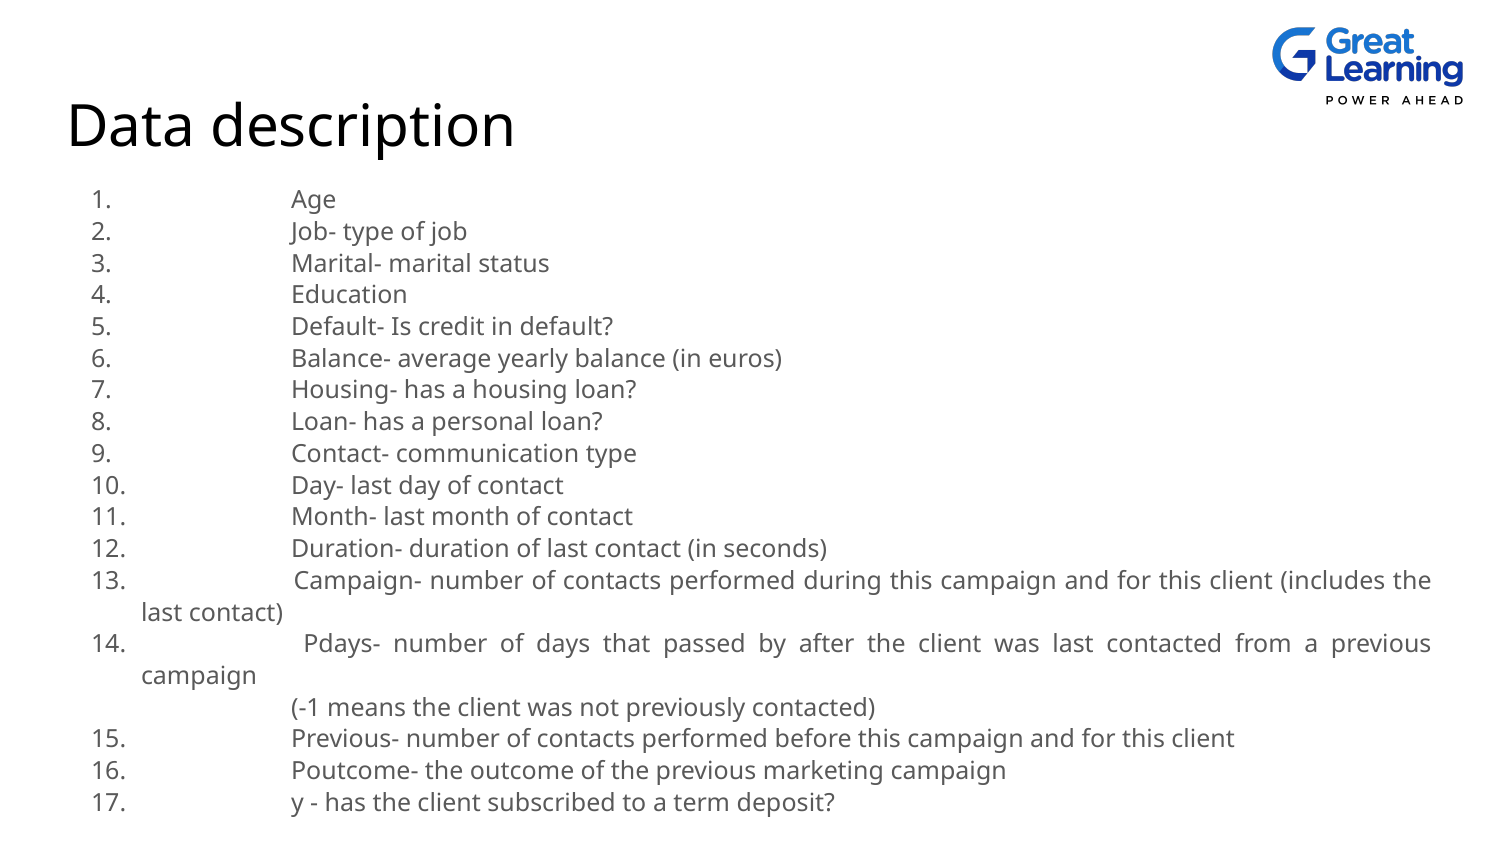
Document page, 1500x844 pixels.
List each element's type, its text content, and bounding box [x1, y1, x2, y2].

picture [1245, 23, 1490, 109]
list Age Job- type of job Marital- marital status Education Default- Is credit in default? Balance- average yearly balance (in euros) Housing- has a housing loan? Loan- has a personal loan? Contact- communication type Day- last day of contact Month- last month of contact Duration- duration of last contact (in seconds) Campaign- number of contacts performed during this campaign and for this client (includes the last contact) Pdays- number of days that passed by after the client was last contacted from a previous campaign (-1 means the client was not previously contacted) Previous- number of contacts performed before this campaign and for this client Poutcome- the outcome of the previous marketing campaign y - has the client subscribed to a term deposit? [51, 166, 1449, 728]
title Data description [51, 72, 1449, 166]
